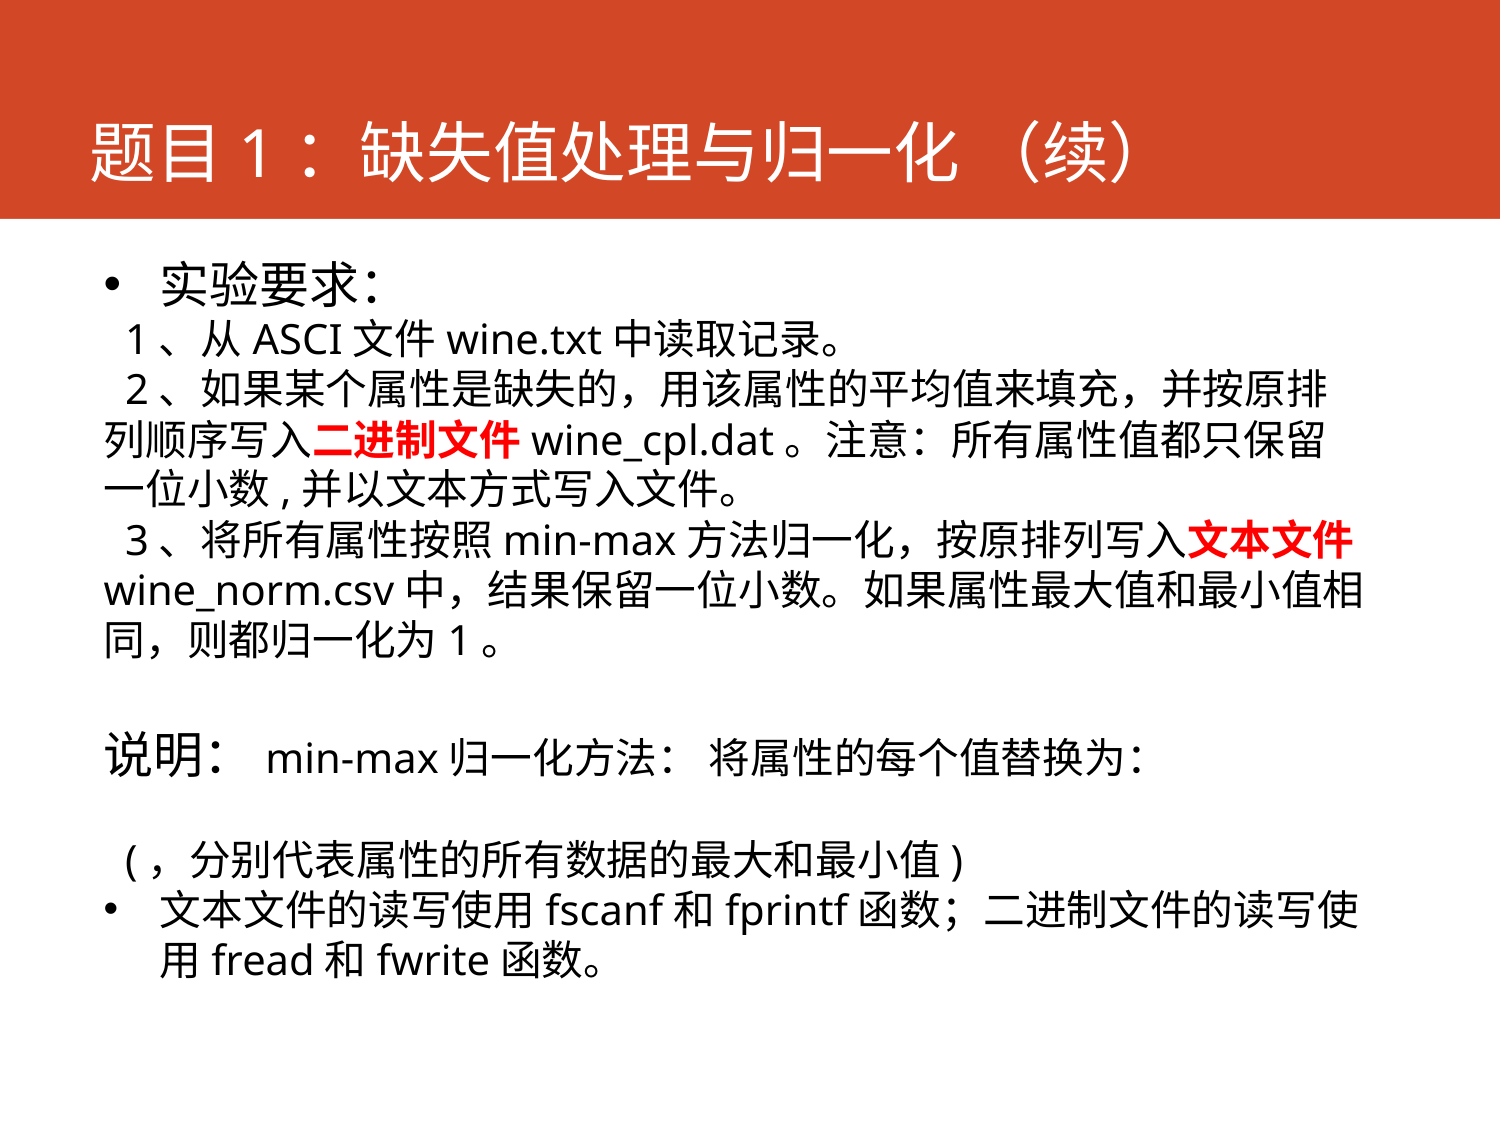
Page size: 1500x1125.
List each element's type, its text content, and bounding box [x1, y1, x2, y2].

title 题目1：缺失值处理与归一化 （续） [74, 0, 1397, 199]
